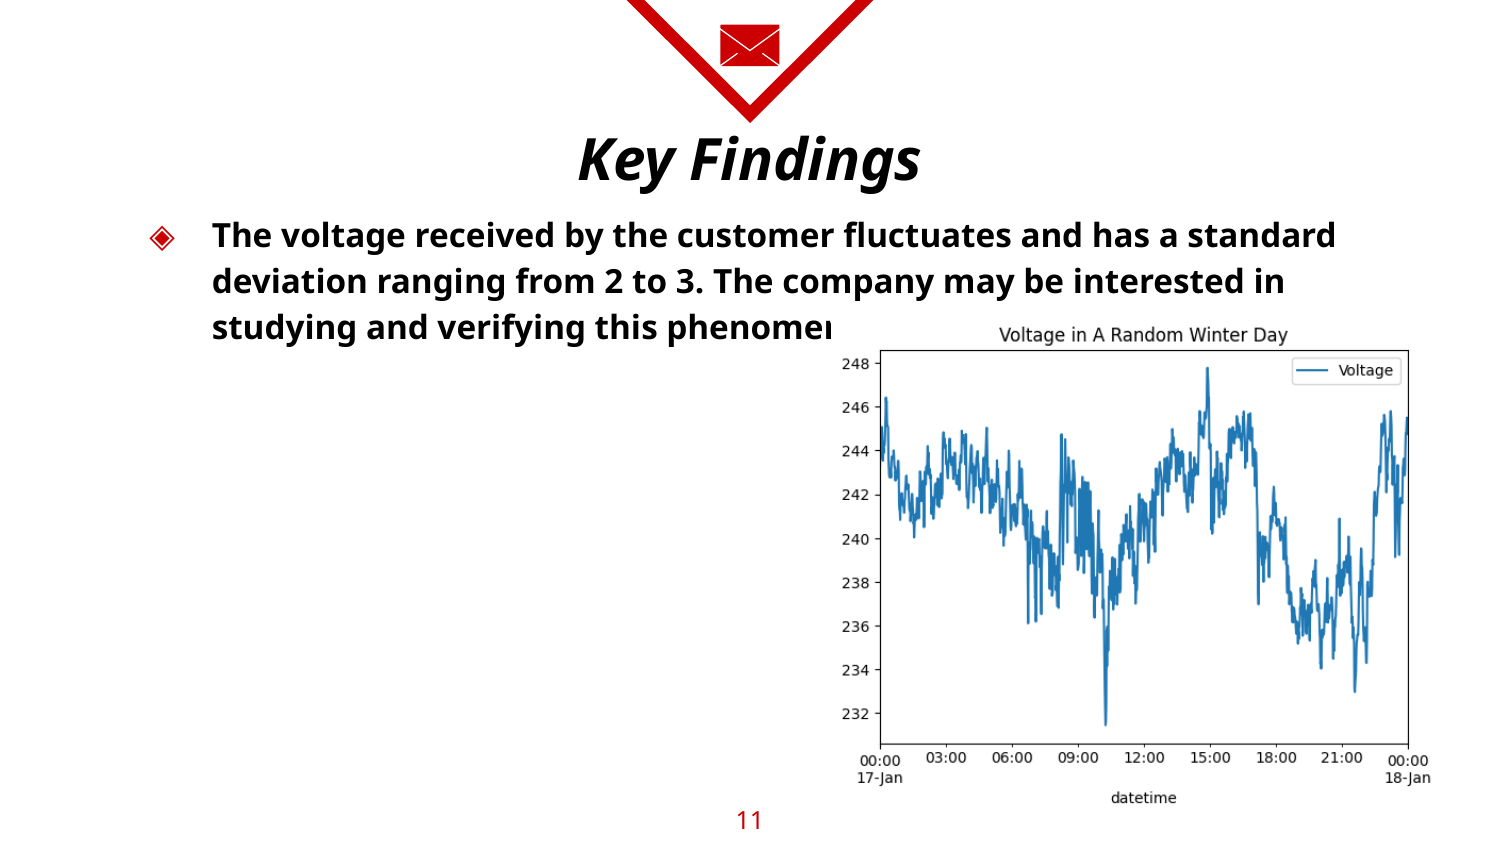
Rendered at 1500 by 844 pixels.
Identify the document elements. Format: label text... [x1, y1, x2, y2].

title Key Findings [169, 106, 1331, 193]
list The voltage received by the customer fluctuates and has a standard deviation ranging from 2 to 3. The company may be interested in studying and verifying this phenomenon. [121, 193, 1442, 762]
slide_number 11 [0, 789, 1500, 844]
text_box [720, 24, 780, 67]
picture [831, 316, 1442, 817]
